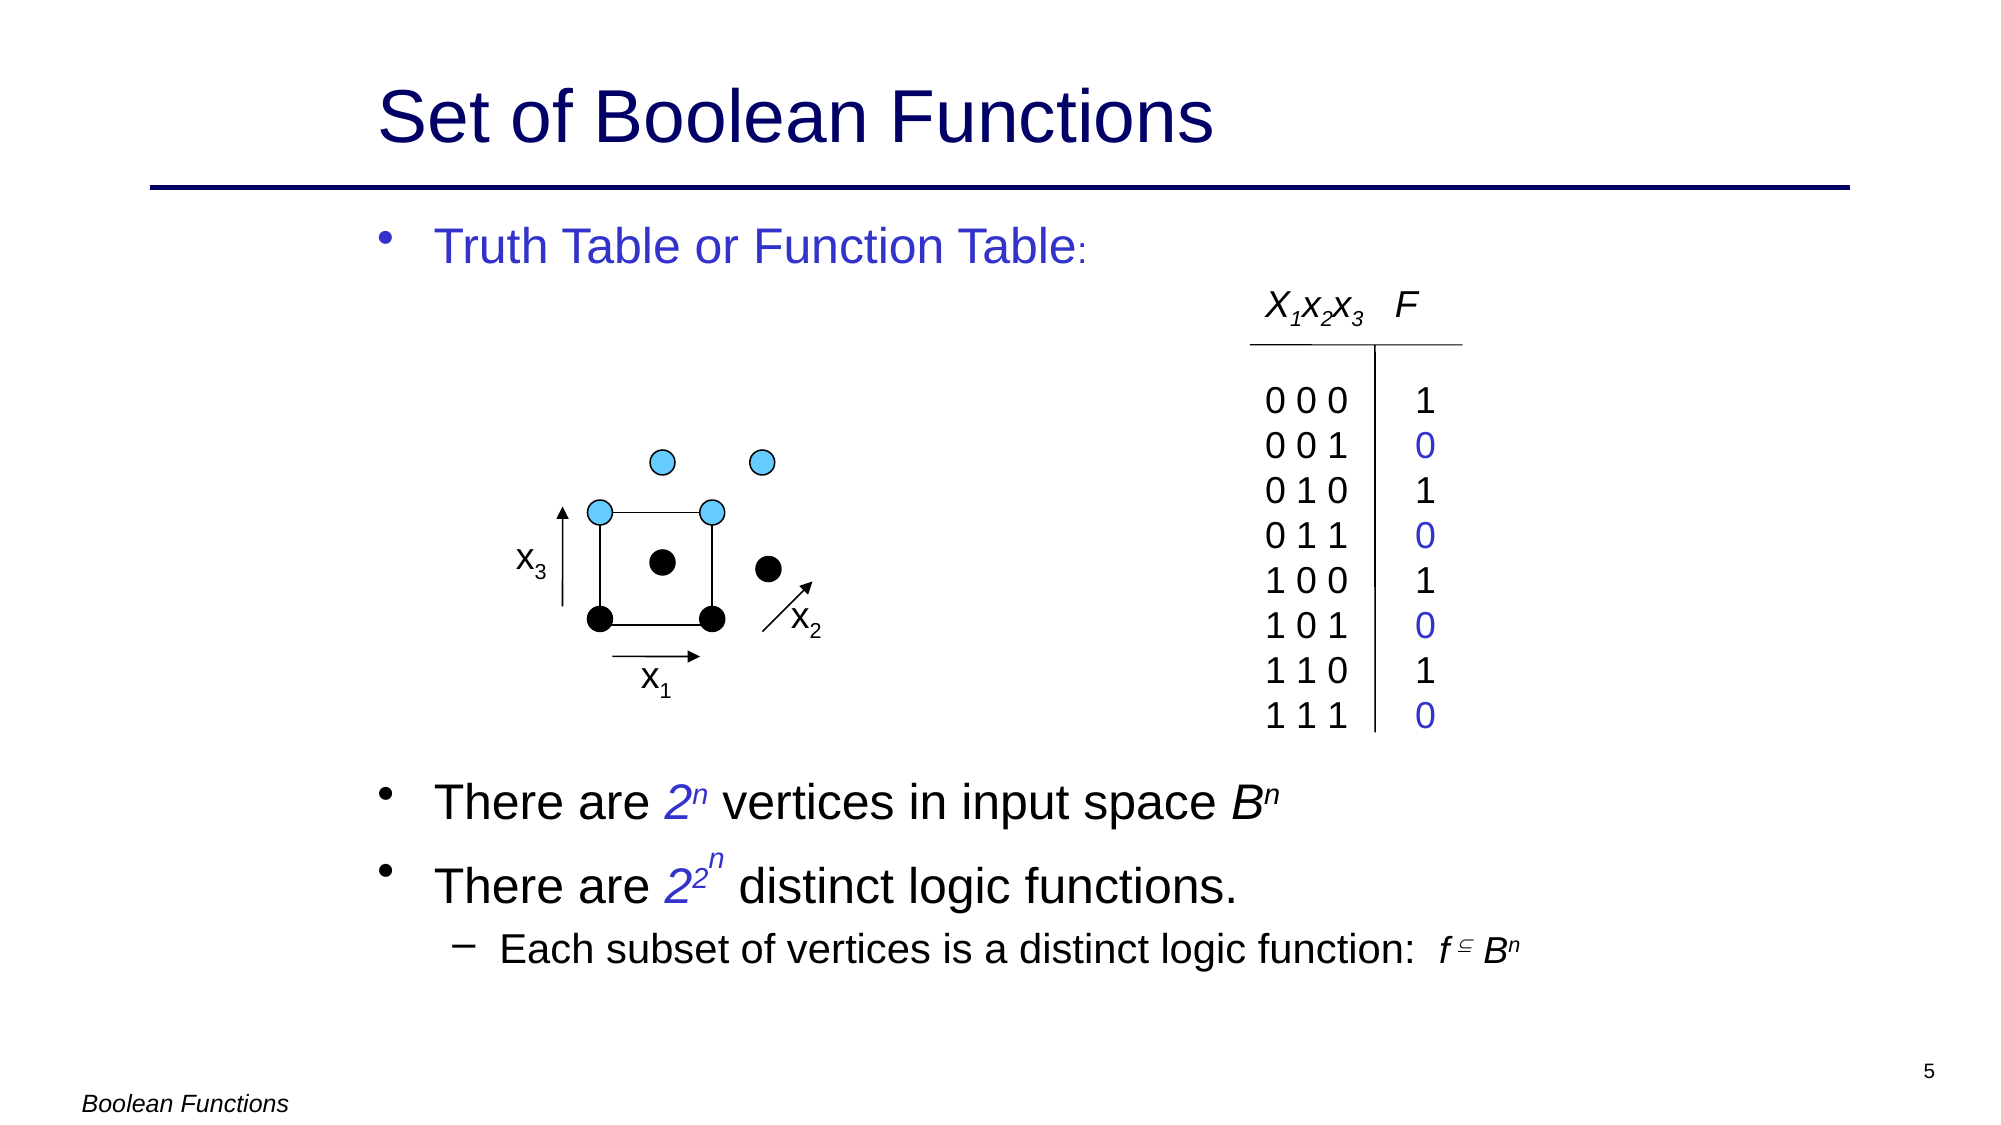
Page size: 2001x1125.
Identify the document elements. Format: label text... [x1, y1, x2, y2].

text_box [699, 606, 725, 632]
text_box [587, 500, 613, 526]
text_box [749, 450, 775, 475]
title Set of Boolean Functions [362, 37, 1638, 188]
text_box x3 [501, 524, 562, 591]
text_box [600, 512, 713, 626]
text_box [1249, 274, 1463, 741]
footer Boolean Functions [66, 1050, 967, 1125]
text_box [556, 506, 569, 607]
text_box [650, 450, 676, 475]
text_box x1 [626, 643, 687, 710]
slide_number 5 [1533, 1050, 1950, 1125]
text_box x2 [776, 583, 837, 650]
text_box [587, 606, 613, 632]
text_box [755, 556, 781, 582]
text_box Truth Table or Function Table: [362, 212, 1638, 313]
text_box [687, 650, 700, 663]
text_box [650, 549, 676, 575]
list There are 2n vertices in input space Bn There are 22n distinct logic functions. Each subset of vertices is a distinct logic function: f  Bn [362, 762, 1638, 988]
text_box [699, 500, 725, 526]
